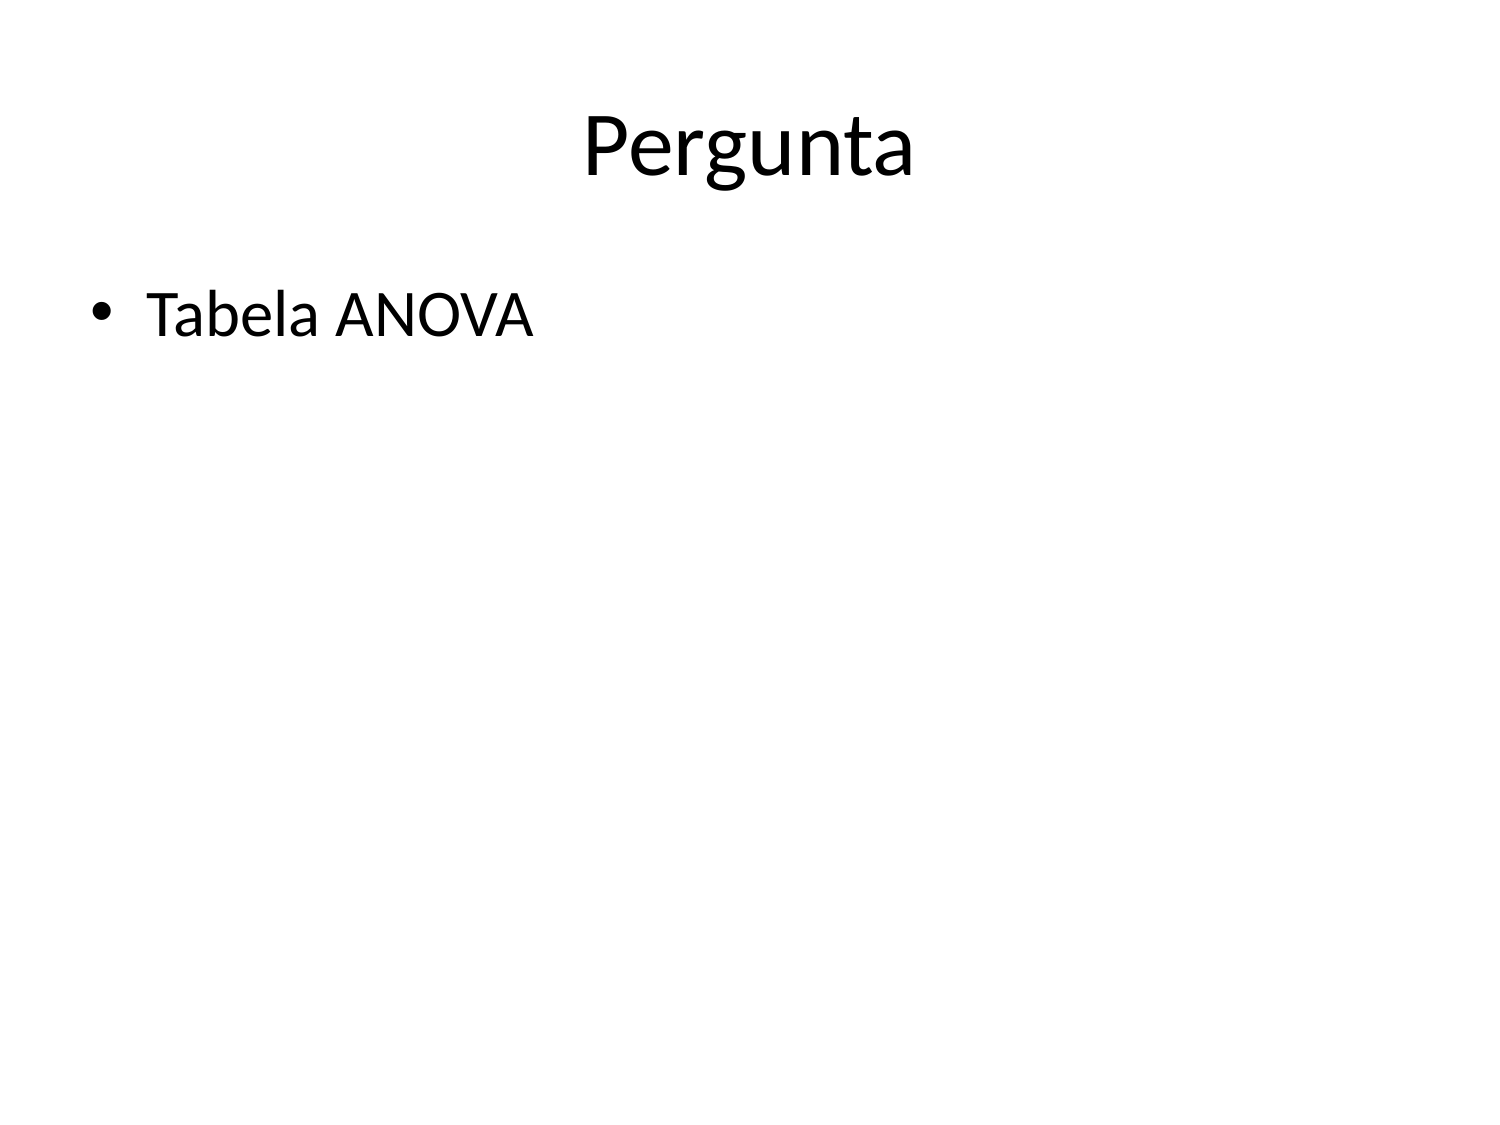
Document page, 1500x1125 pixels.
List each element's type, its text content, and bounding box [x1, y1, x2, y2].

title Pergunta [75, 45, 1425, 233]
list Tabela ANOVA [75, 262, 1425, 1005]
